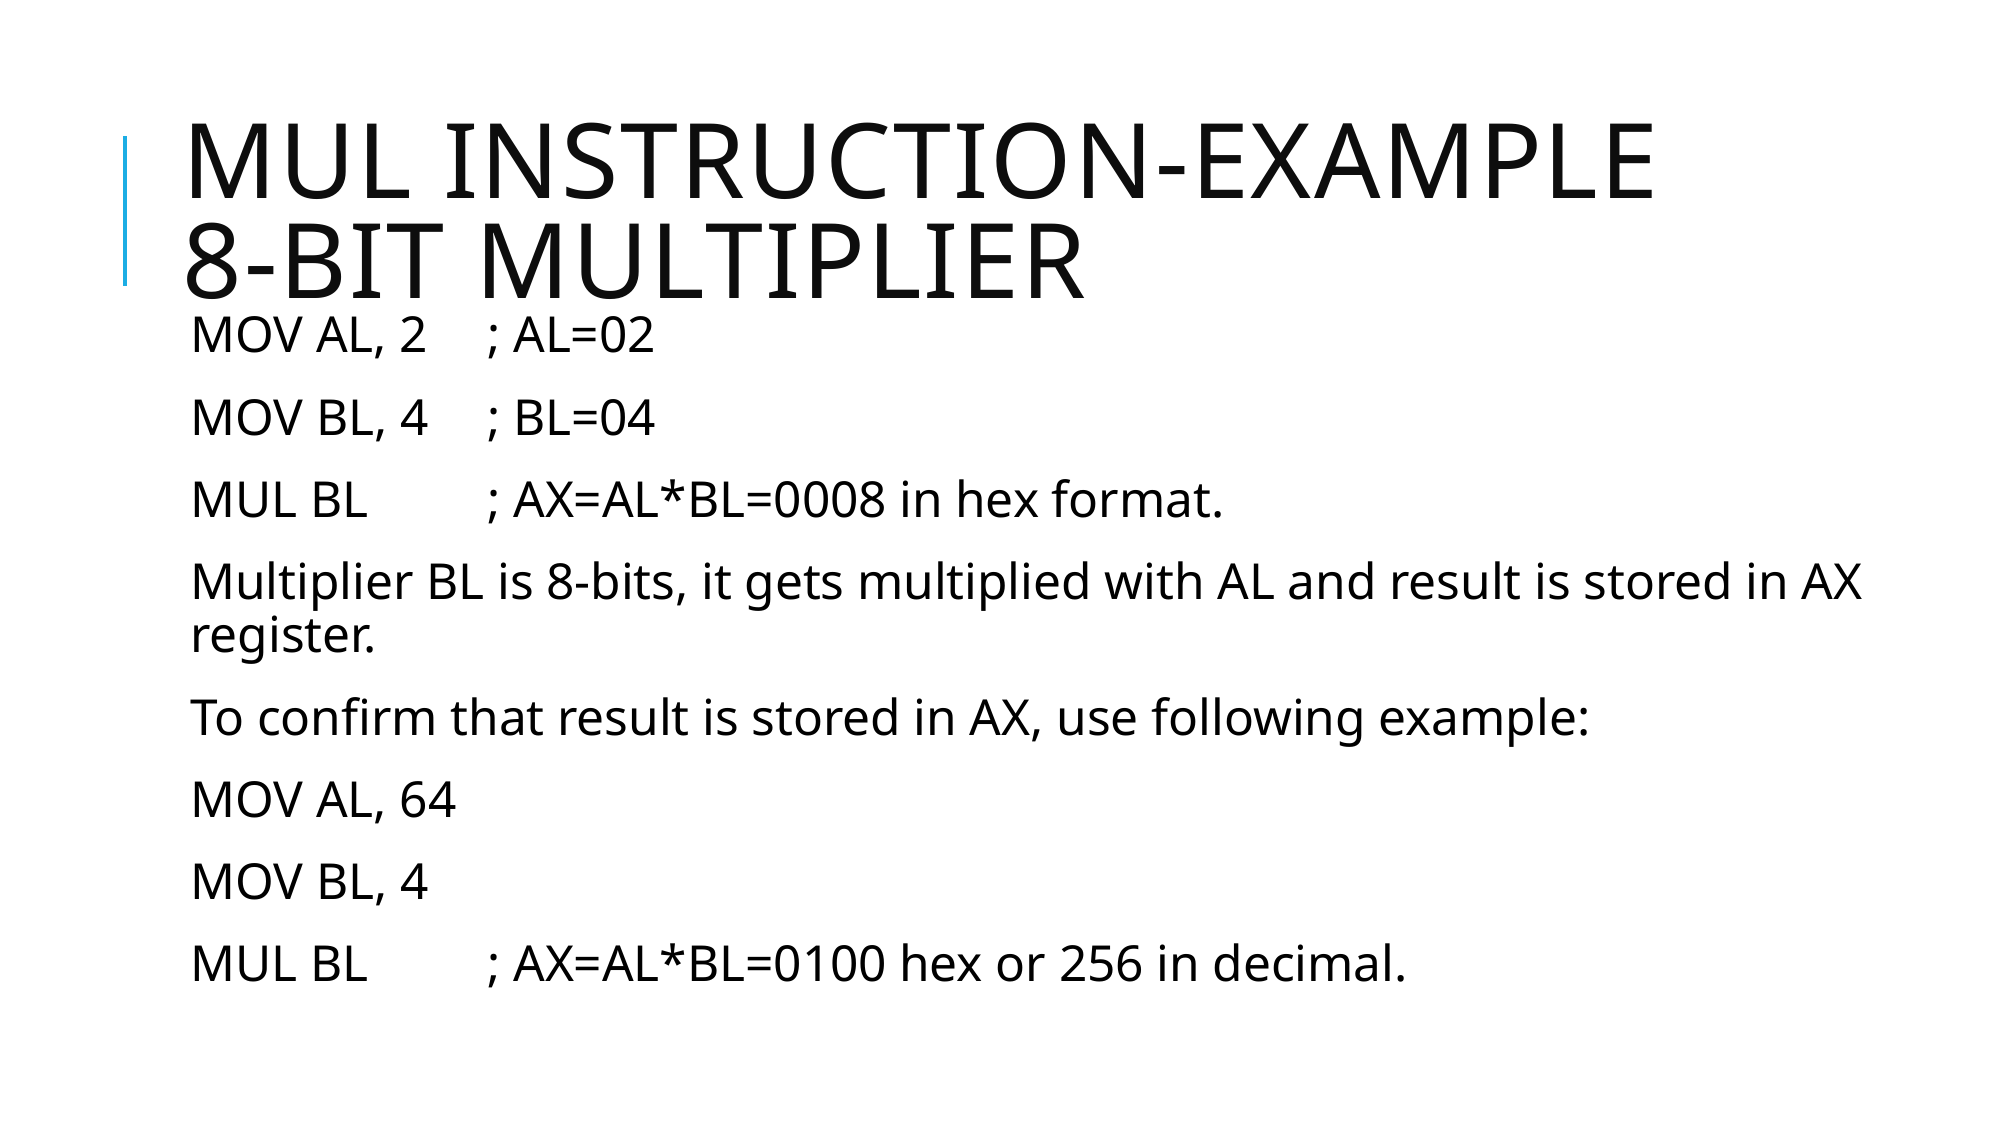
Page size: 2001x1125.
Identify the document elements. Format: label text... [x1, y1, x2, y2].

title MUL instruction-example 8-bit multiplier [168, 96, 1763, 302]
list MOV AL, 2 ; AL=02 MOV BL, 4 ; BL=04 MUL BL ; AX=AL*BL=0008 in hex format. Multiplier BL is 8-bits, it gets multiplied with AL and result is stored in AX register. To confirm that result is stored in AX, use following example: MOV AL, 64 MOV BL, 4 MUL BL ; AX=AL*BL=0100 hex or 256 in decimal. [168, 302, 1911, 1002]
